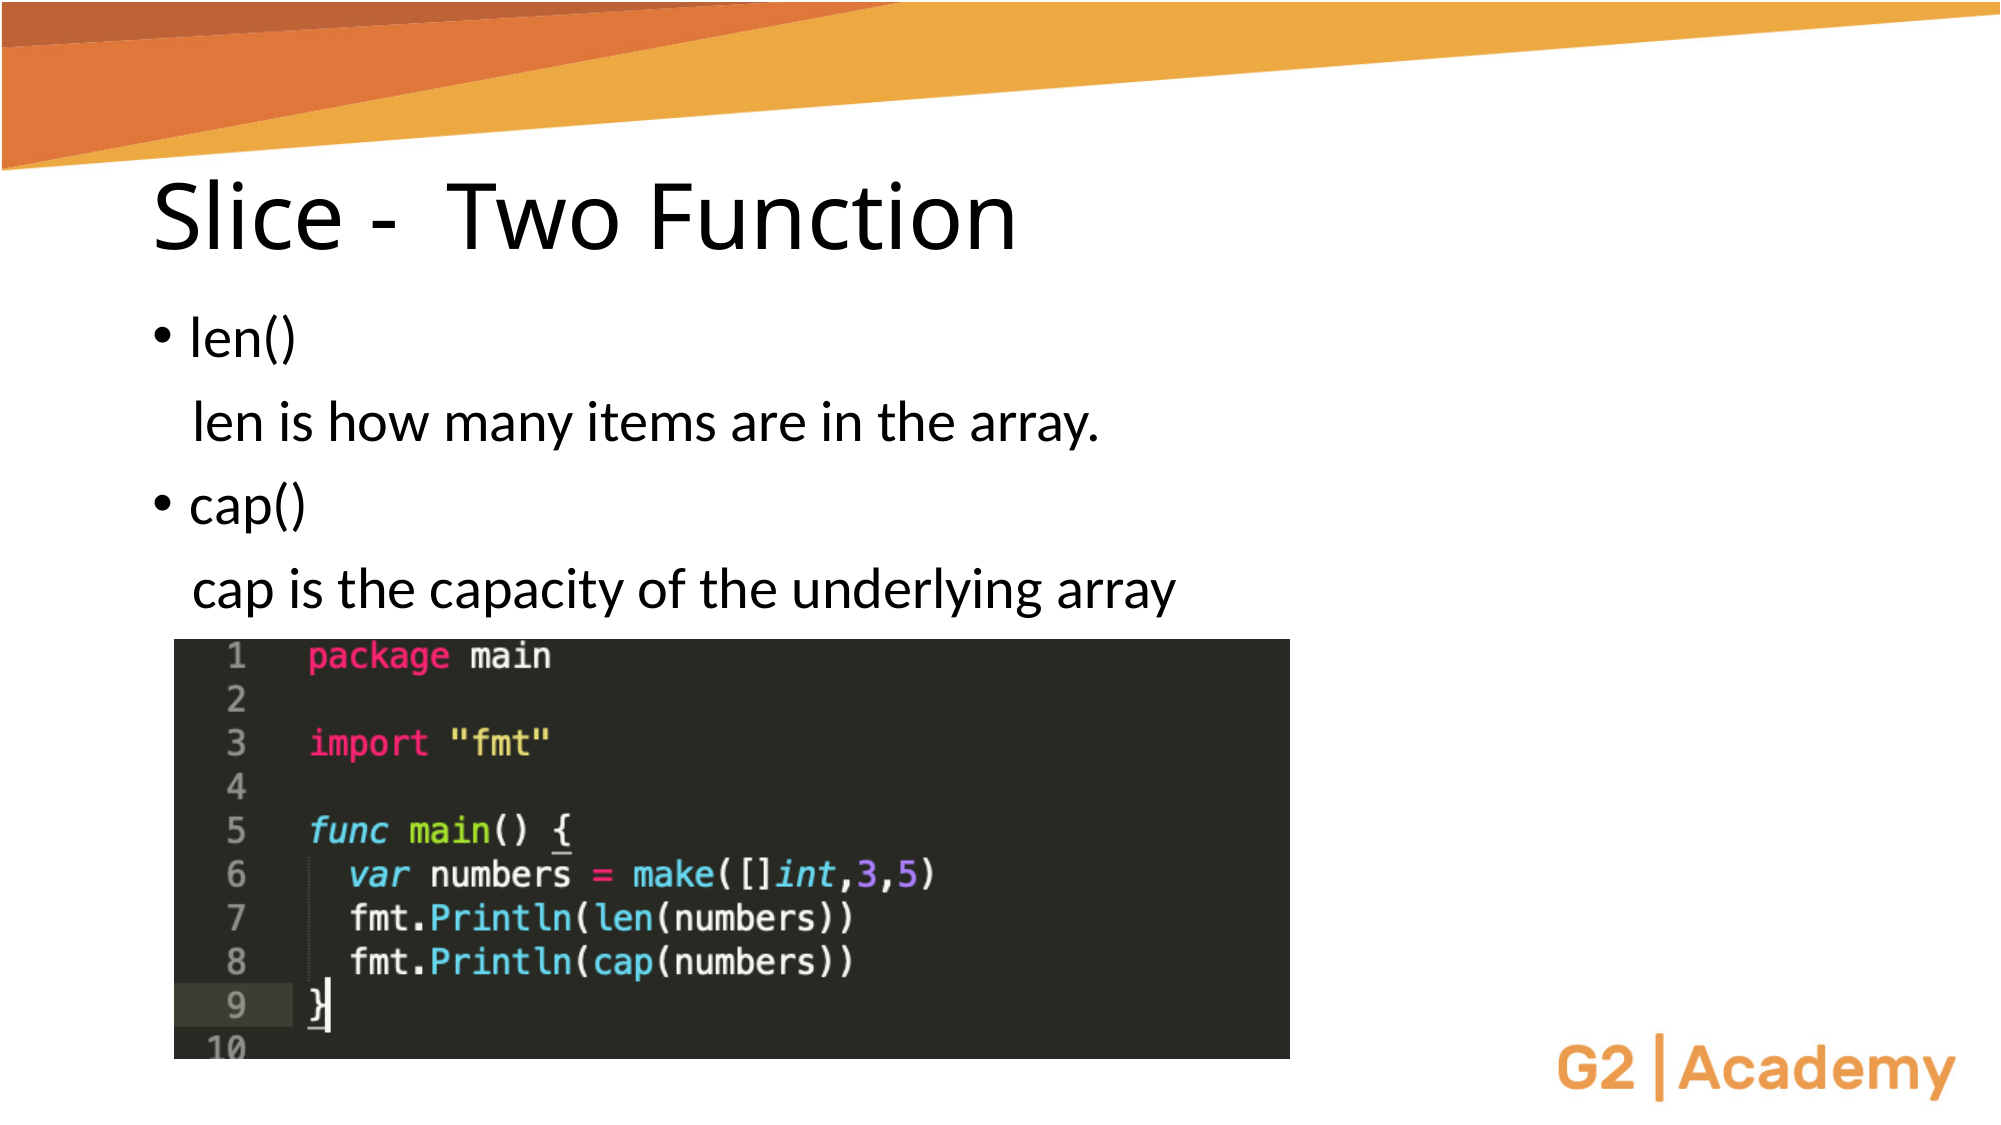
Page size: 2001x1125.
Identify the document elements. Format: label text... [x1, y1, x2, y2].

title Slice - Two Function [137, 162, 1863, 278]
list len() len is how many items are in the array. cap() cap is the capacity of the underlying array [137, 299, 1863, 1014]
picture [1, 2, 2000, 1125]
